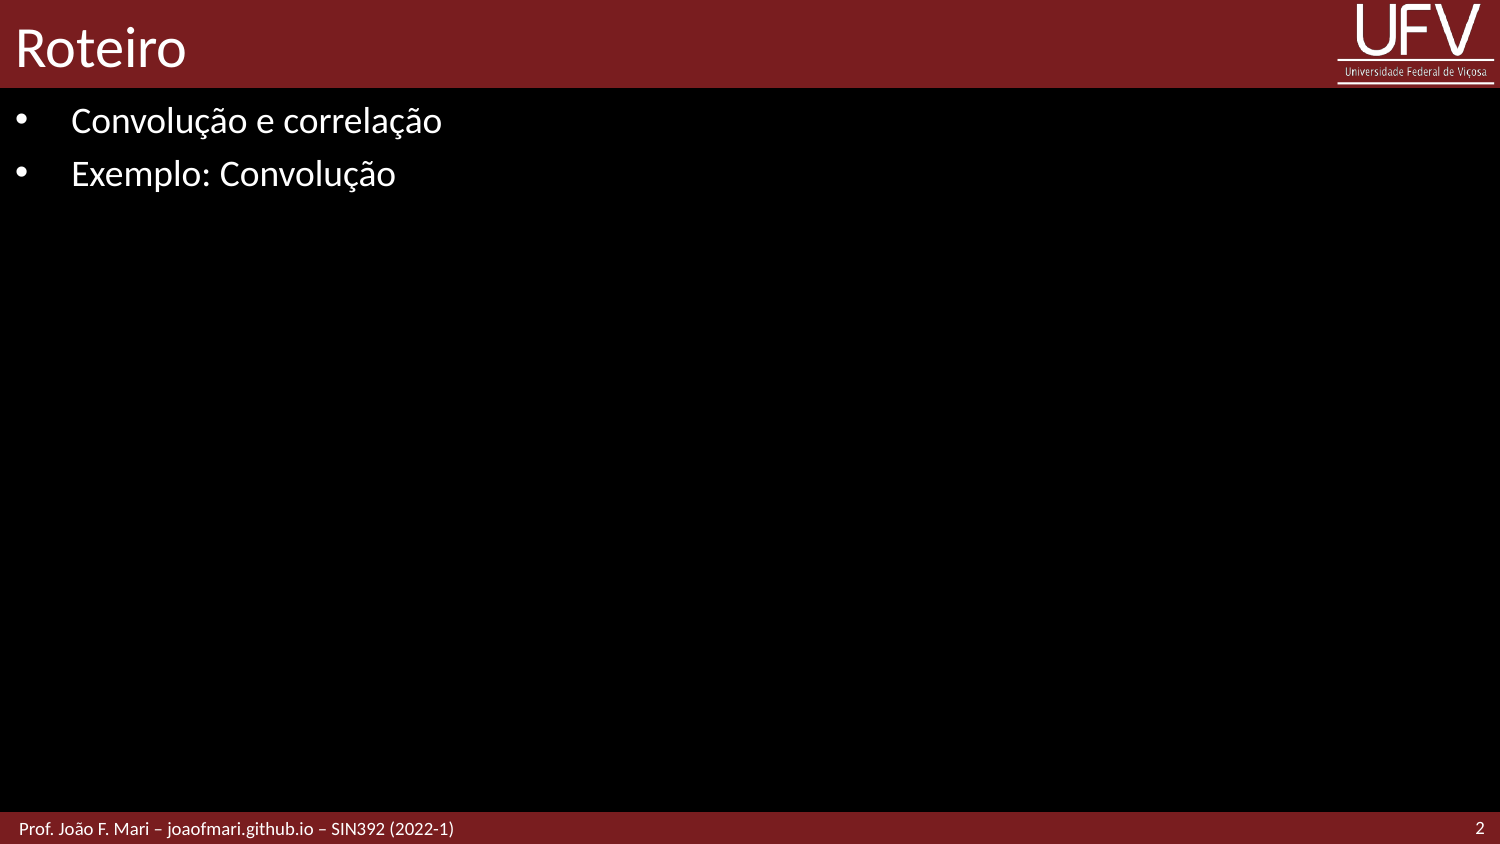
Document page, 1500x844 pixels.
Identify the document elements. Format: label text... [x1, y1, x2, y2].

list Convolução e correlação Exemplo: Convolução [0, 88, 1500, 812]
title Roteiro [0, 0, 1500, 88]
footer Prof. João F. Mari – joaofmari.github.io – SIN392 (2022-1) [0, 812, 1034, 844]
slide_number 2 [1328, 811, 1500, 844]
